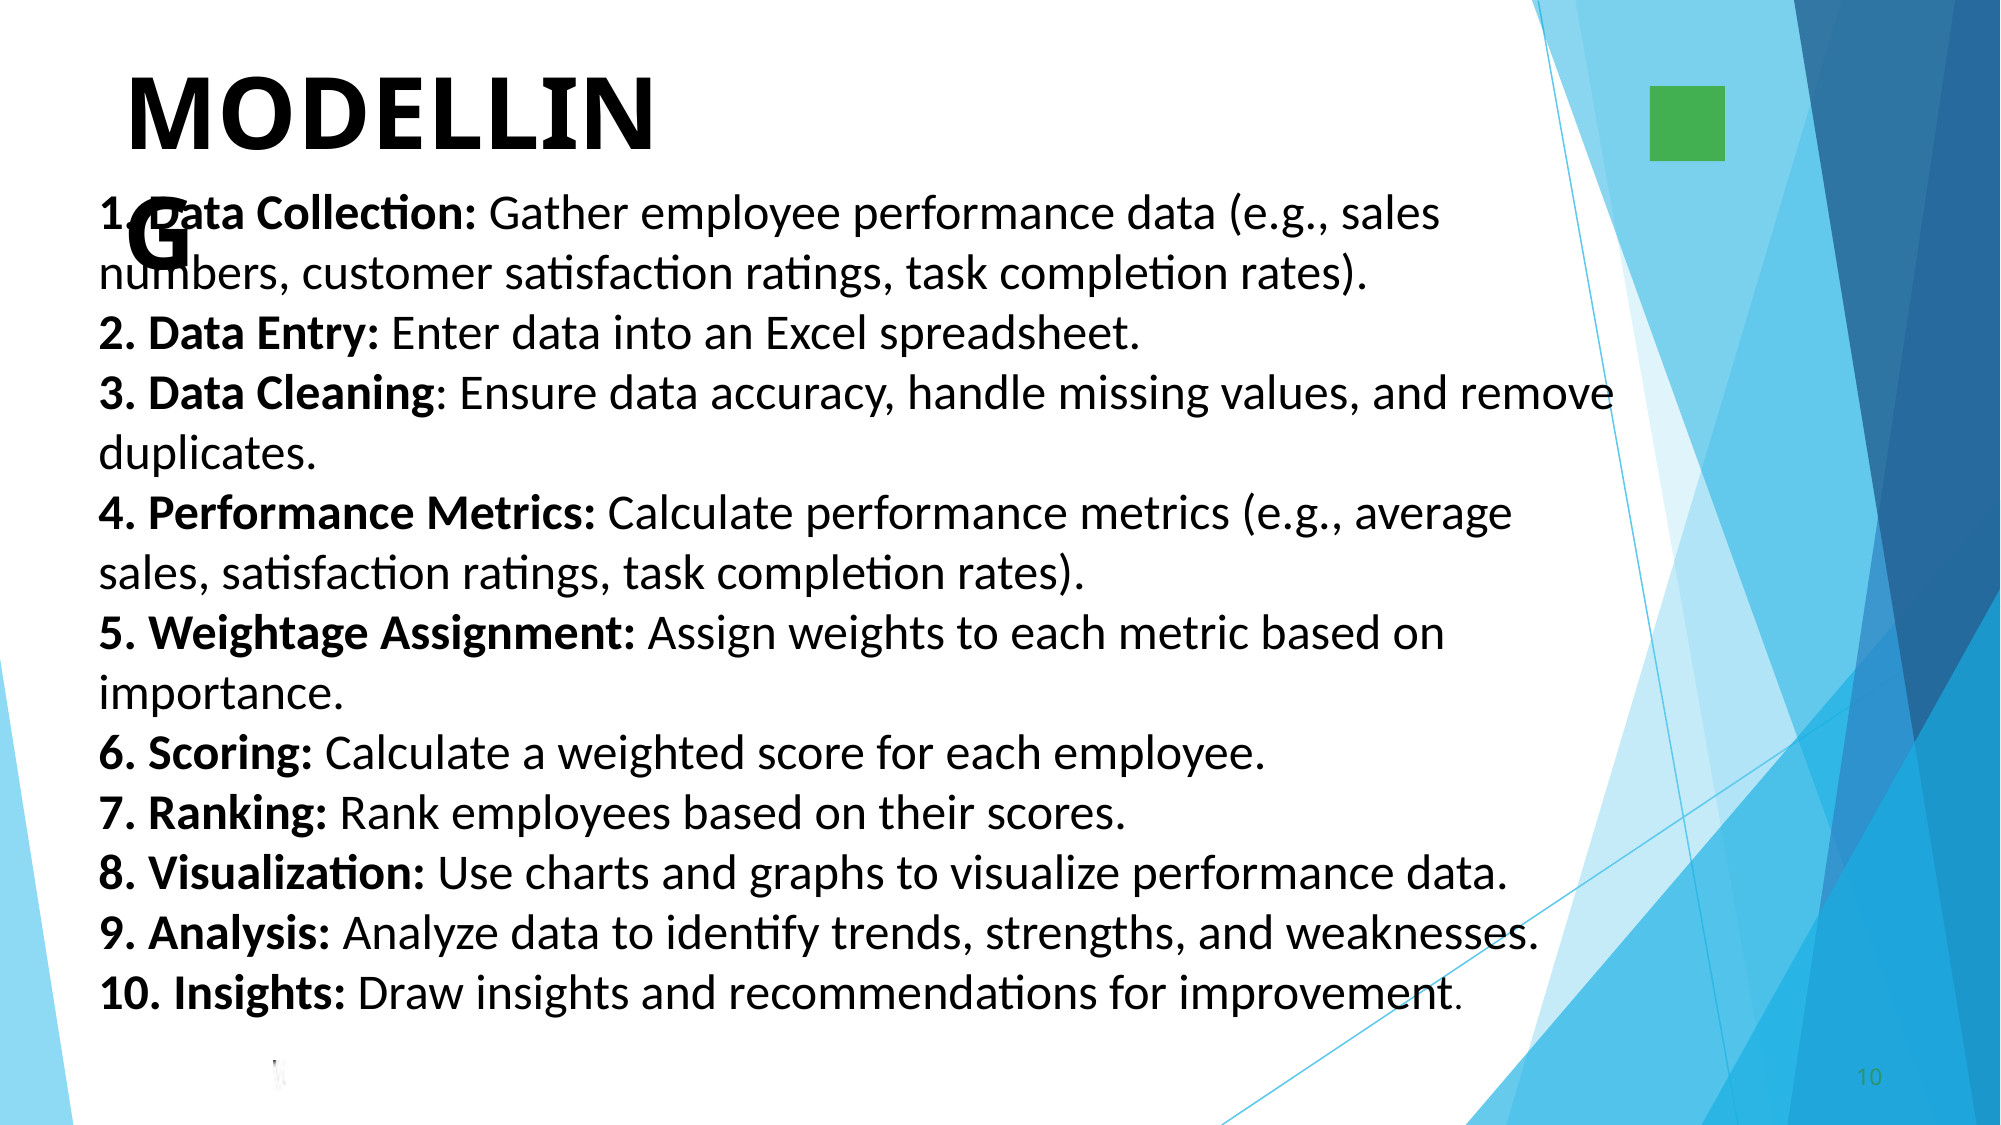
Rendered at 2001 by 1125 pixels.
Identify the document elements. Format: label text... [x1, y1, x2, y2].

text_box 1. Data Collection: Gather employee performance data (e.g., sales numbers, customer satisfaction ratings, task completion rates). 2. Data Entry: Enter data into an Excel spreadsheet. 3. Data Cleaning: Ensure data accuracy, handle missing values, and remove duplicates. 4. Performance Metrics: Calculate performance metrics (e.g., average sales, satisfaction ratings, task completion rates). 5. Weightage Assignment: Assign weights to each metric based on importance. 6. Scoring: Calculate a weighted score for each employee. 7. Ranking: Rank employees based on their scores. 8. Visualization: Use charts and graphs to visualize performance data. 9. Analysis: Analyze data to identify trends, strengths, and weaknesses. 10. Insights: Draw insights and recommendations for improvement. [83, 172, 1637, 1027]
text_box 10 [1849, 1061, 1888, 1091]
text_box [1649, 86, 1725, 162]
picture [273, 1060, 287, 1091]
text_box MODELLING [121, 47, 664, 172]
